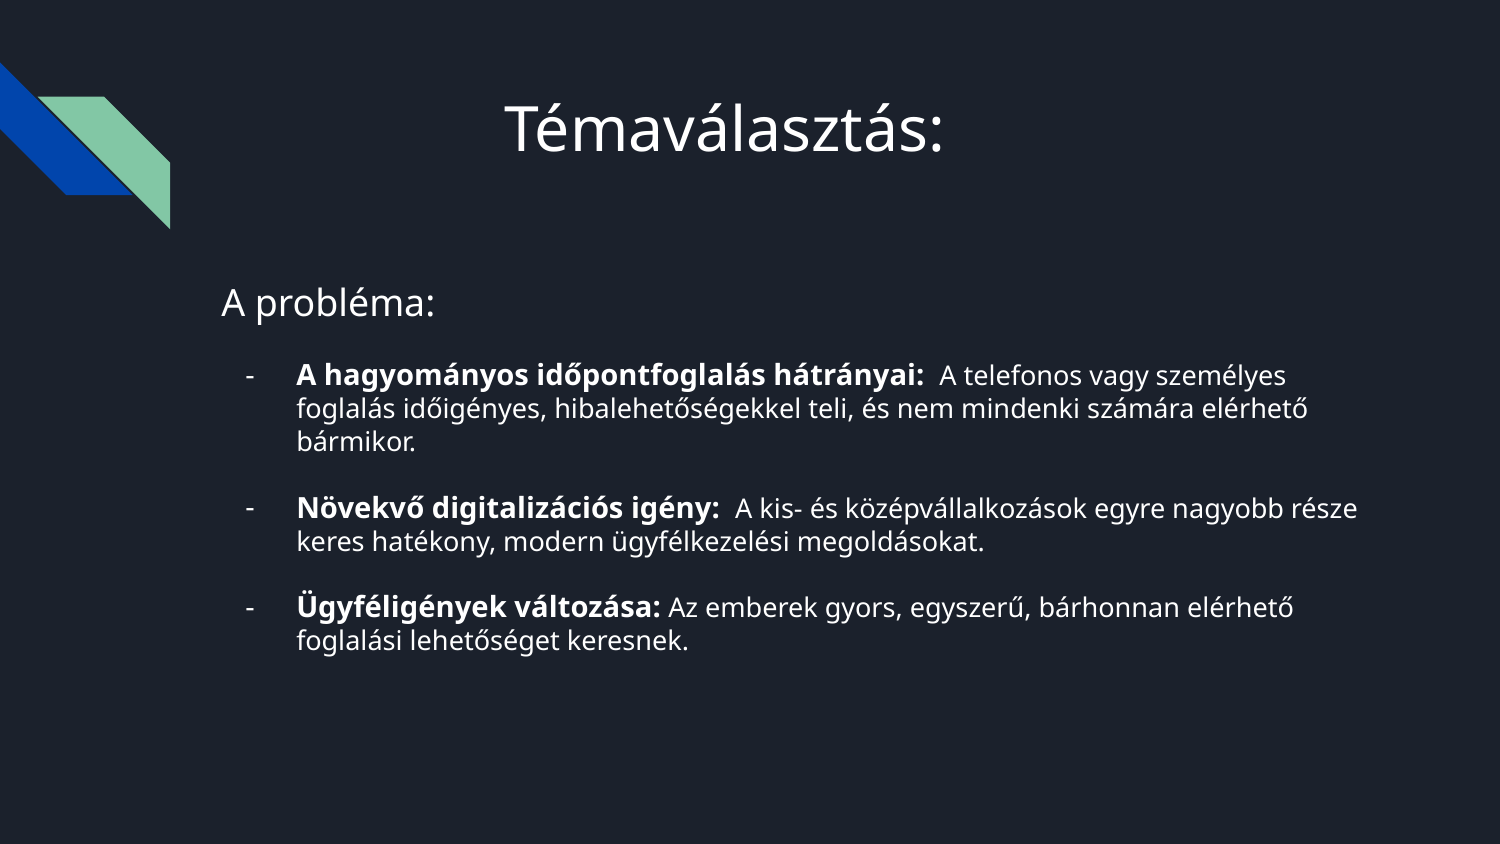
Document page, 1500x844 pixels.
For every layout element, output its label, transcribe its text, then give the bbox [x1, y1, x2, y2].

text_box A probléma: A hagyományos időpontfoglalás hátrányai: A telefonos vagy személyes foglalás időigényes, hibalehetőségekkel teli, és nem mindenki számára elérhető bármikor. Növekvő digitalizációs igény: A kis- és középvállalkozások egyre nagyobb része keres hatékony, modern ügyfélkezelési megoldásokat. Ügyféligények változása: Az emberek gyors, egyszerű, bárhonnan elérhető foglalási lehetőséget keresnek. [206, 264, 1381, 672]
text_box Témaválasztás: [489, 74, 1500, 180]
